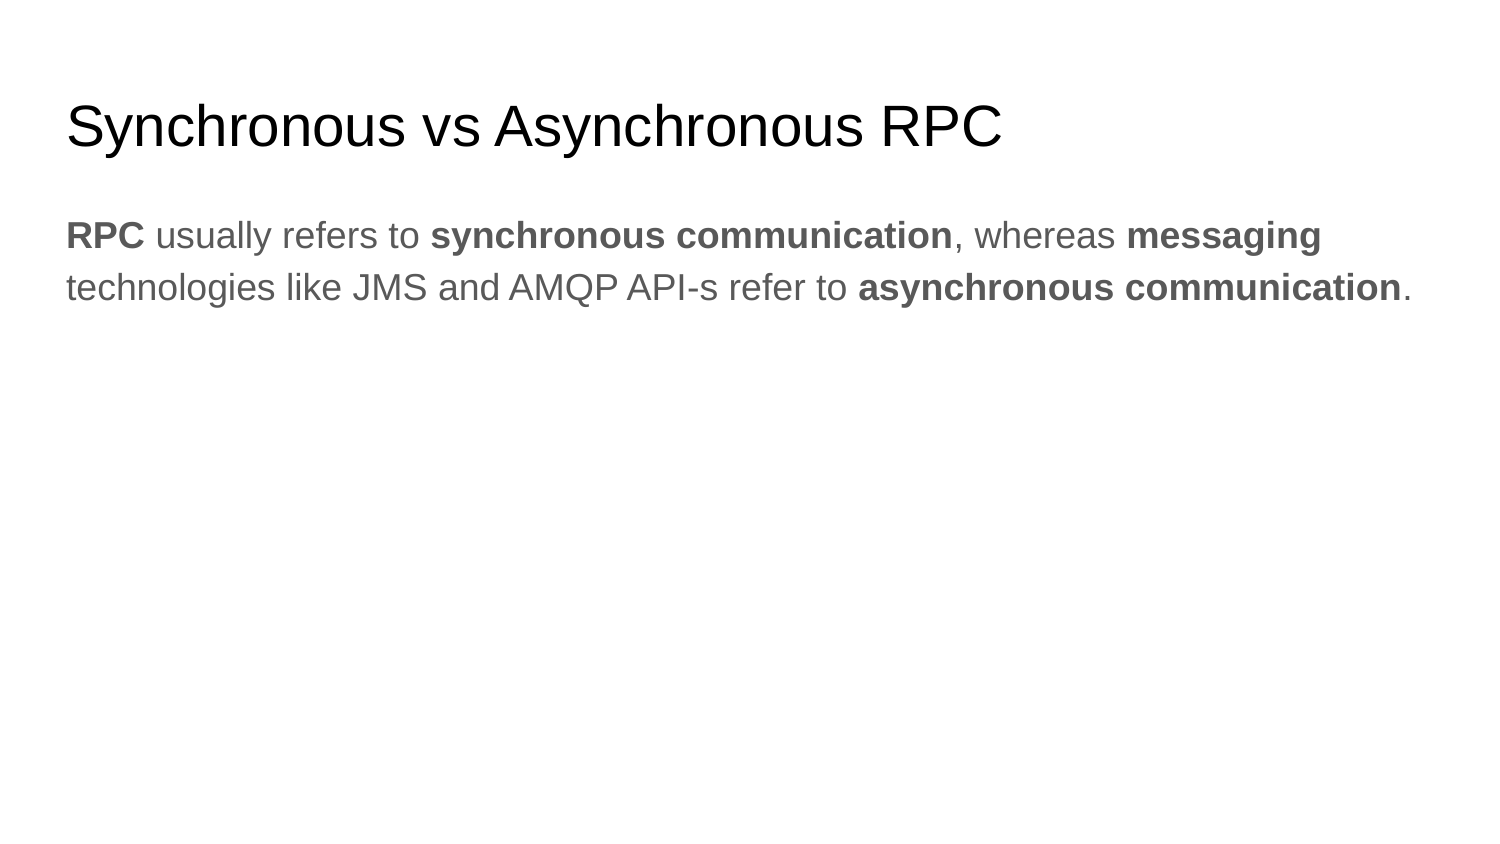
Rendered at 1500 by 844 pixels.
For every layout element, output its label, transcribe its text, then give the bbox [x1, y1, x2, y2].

list RPC usually refers to synchronous communication, whereas messaging technologies like JMS and AMQP API-s refer to asynchronous communication. [51, 189, 1449, 750]
title Synchronous vs Asynchronous RPC [51, 72, 1449, 167]
